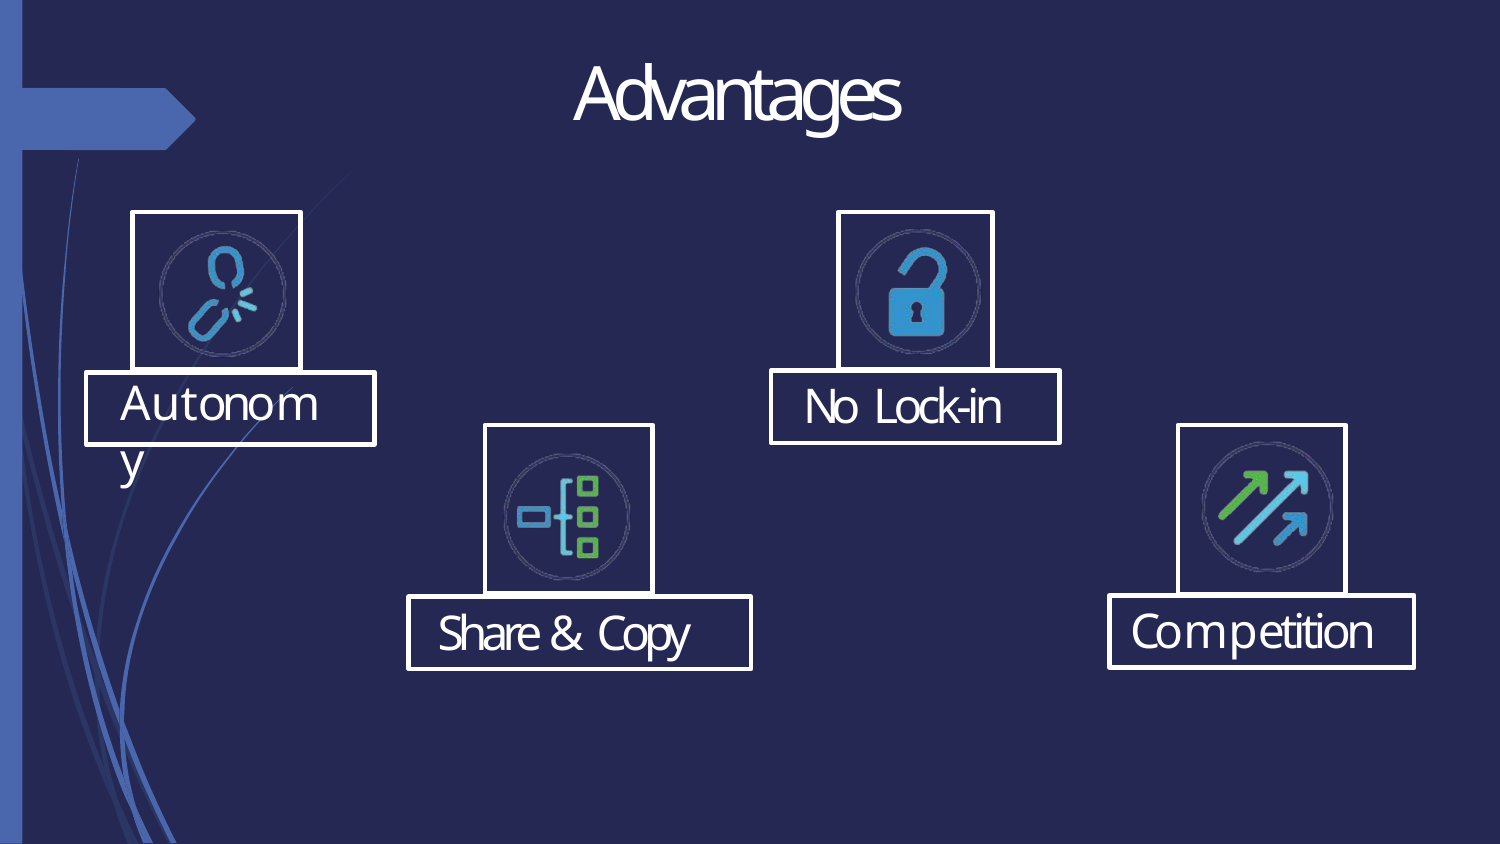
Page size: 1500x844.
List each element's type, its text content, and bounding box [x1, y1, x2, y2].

text_box [771, 370, 1060, 443]
text_box Competition [1128, 598, 1396, 659]
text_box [835, 209, 995, 373]
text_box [1175, 422, 1349, 598]
title Advantages [571, 43, 929, 187]
text_box [408, 596, 751, 669]
text_box No Lock-in [801, 374, 1030, 434]
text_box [482, 422, 656, 596]
text_box [85, 372, 118, 445]
text_box Autonomy [118, 370, 343, 488]
text_box Share & Copy [435, 600, 725, 660]
text_box [1109, 595, 1415, 668]
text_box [129, 209, 303, 373]
text_box [343, 372, 375, 445]
